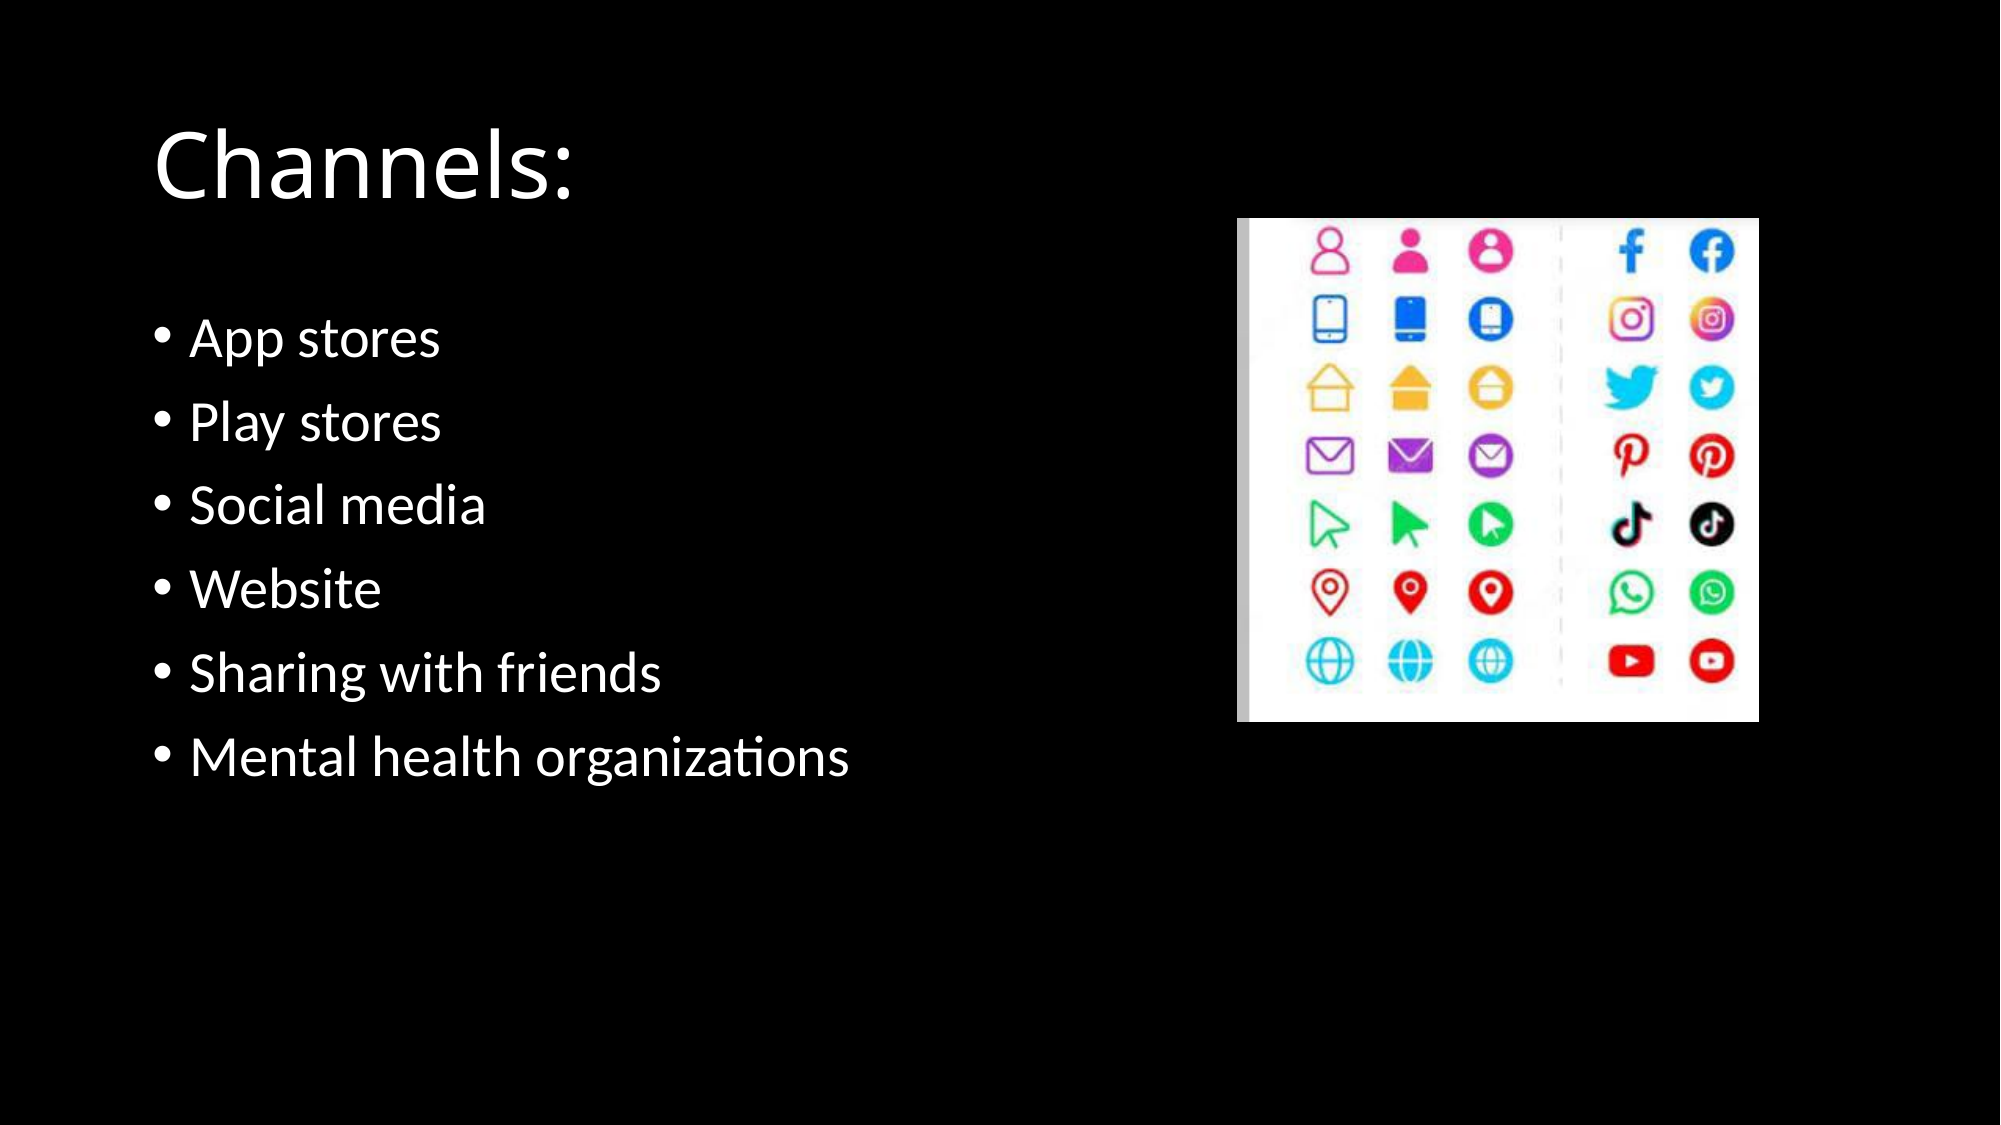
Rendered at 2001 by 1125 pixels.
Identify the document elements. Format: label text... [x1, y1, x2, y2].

title Channels: [137, 59, 1863, 278]
list App stores Play stores Social media Website Sharing with friends Mental health organizations [137, 299, 1863, 1014]
picture [1237, 218, 1759, 722]
